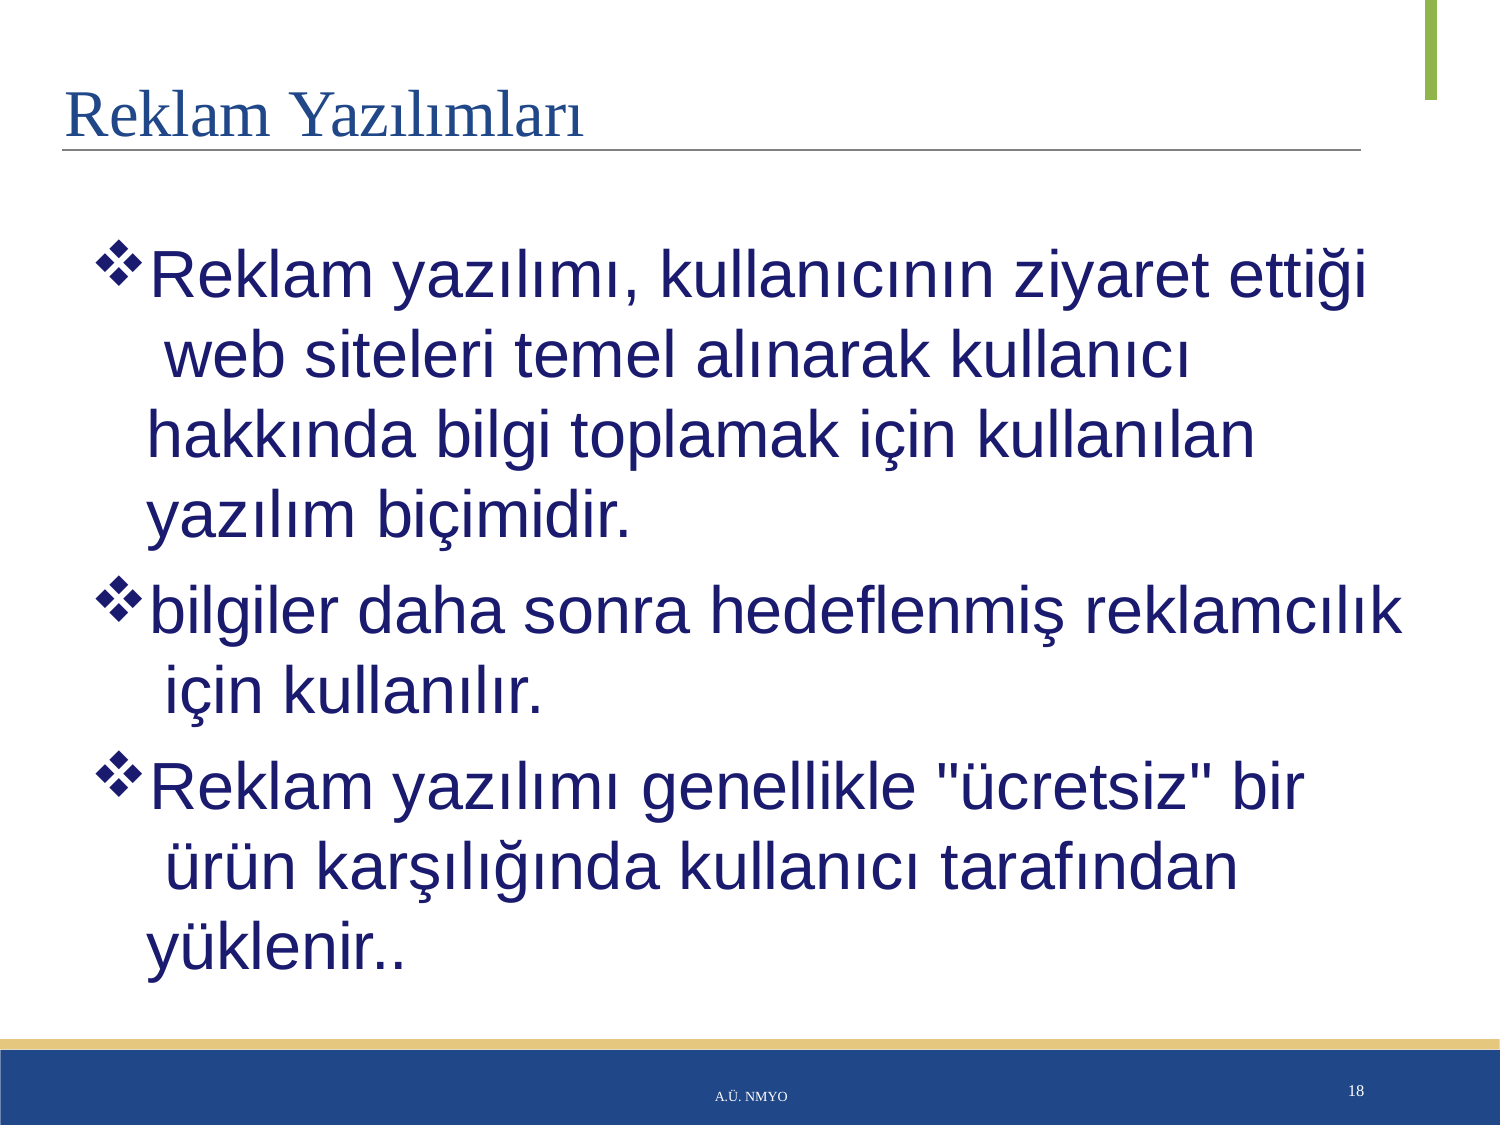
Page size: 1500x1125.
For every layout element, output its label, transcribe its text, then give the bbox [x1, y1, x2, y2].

title Reklam Yazılımları [62, 0, 1438, 150]
text_box Reklam yazılımı, kullanıcının ziyaret ettiği web siteleri temel alınarak kullanıcı hakkında bilgi toplamak için kullanılan yazılım biçimidir. bilgiler daha sonra hedeflenmiş reklamcılık için kullanılır. Reklam yazılımı genellikle "ücretsiz" bir ürün karşılığında kullanıcı tarafından yüklenir.. [87, 228, 1410, 983]
footer A.Ü. NMYO [453, 983, 1047, 1125]
slide_number 18 [1218, 1059, 1380, 1120]
